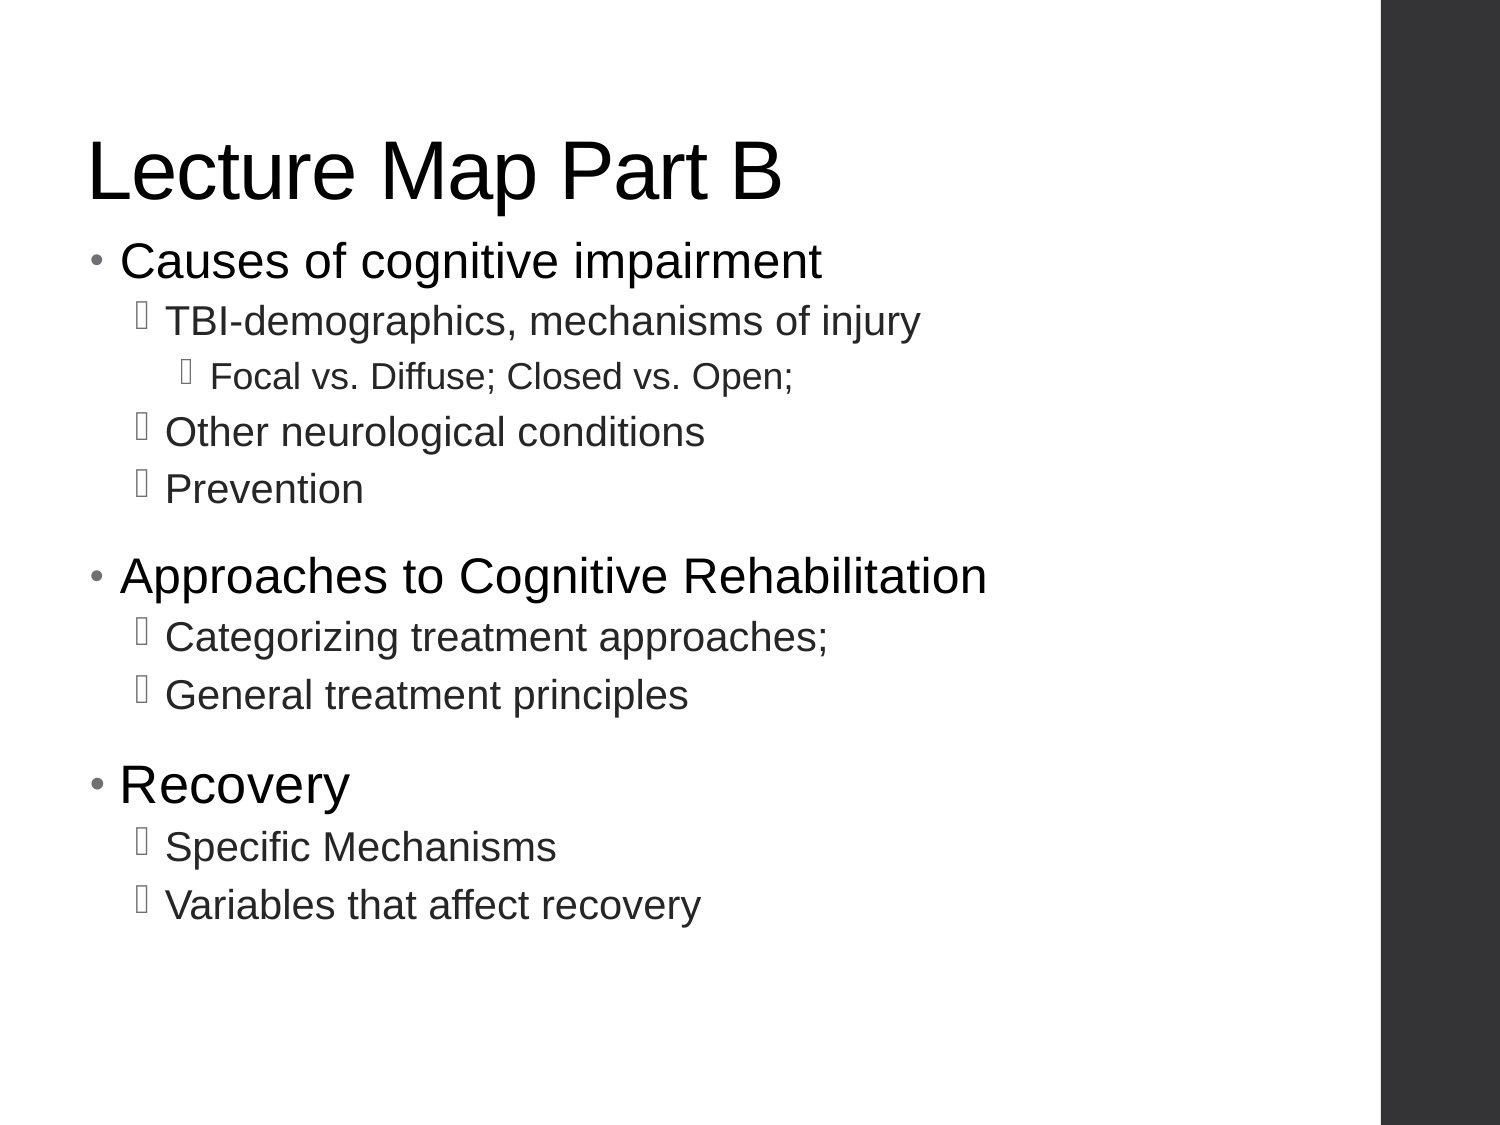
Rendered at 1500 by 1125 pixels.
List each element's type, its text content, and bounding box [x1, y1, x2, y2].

title Lecture Map Part B [71, 60, 1265, 225]
list Causes of cognitive impairment TBI-demographics, mechanisms of injury Focal vs. Diffuse; Closed vs. Open; Other neurological conditions Prevention Approaches to Cognitive Rehabilitation Categorizing treatment approaches; General treatment principles Recovery Specific Mechanisms Variables that affect recovery [74, 224, 1425, 1100]
